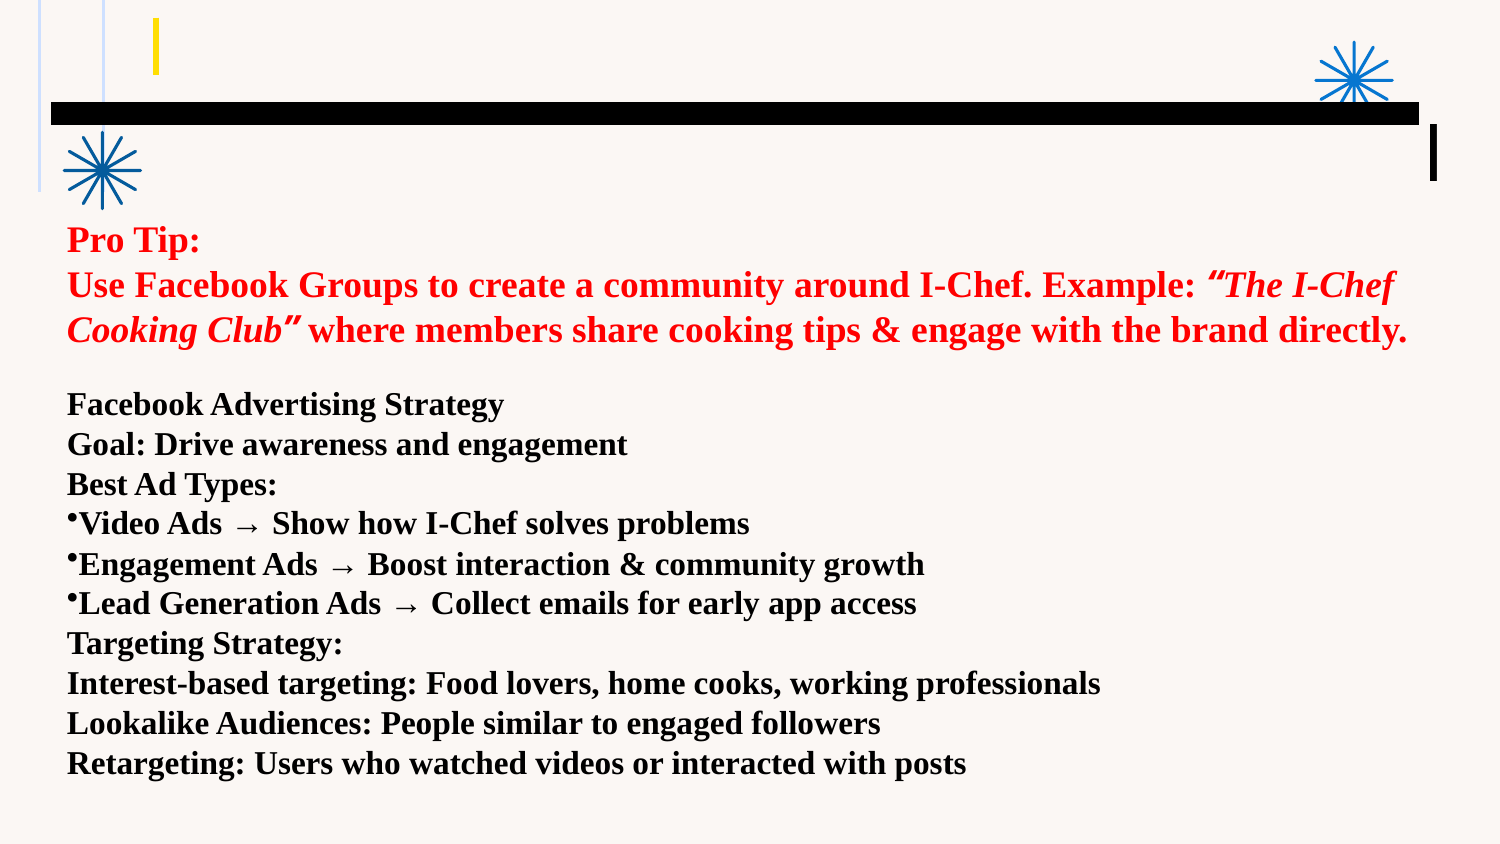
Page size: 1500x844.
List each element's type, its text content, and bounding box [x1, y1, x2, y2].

text_box [51, 102, 1419, 125]
text_box Facebook Advertising Strategy Goal: Drive awareness and engagement Best Ad Types: Video Ads → Show how I-Chef solves problems Engagement Ads → Boost interaction & community growth Lead Generation Ads → Collect emails for early app access Targeting Strategy: Interest-based targeting: Food lovers, home cooks, working professionals Lookalike Audiences: People similar to engaged followers Retargeting: Users who watched videos or interacted with posts [51, 374, 1419, 789]
text_box Pro Tip: Use Facebook Groups to create a community around I-Chef. Example: “The I-Chef Cooking Club” where members share cooking tips & engage with the brand directly. [66, 214, 1434, 412]
